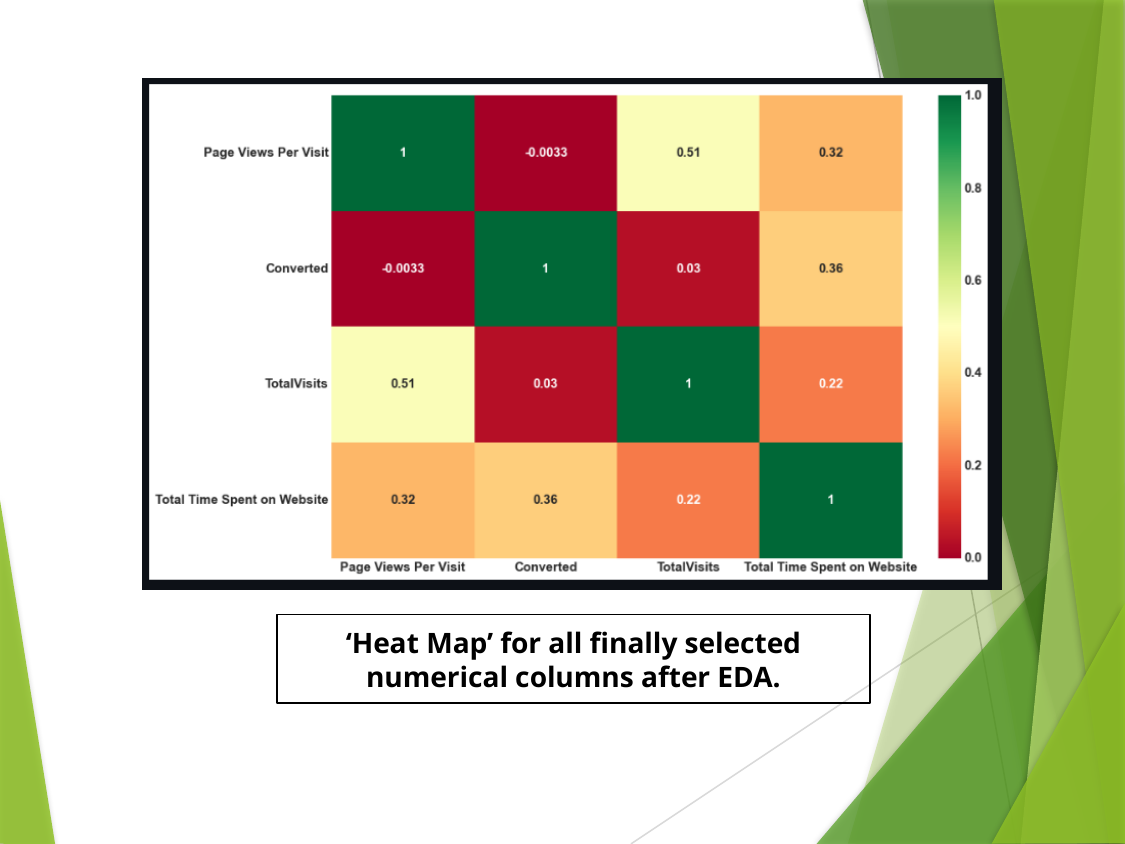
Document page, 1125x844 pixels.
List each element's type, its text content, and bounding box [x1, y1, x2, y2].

text_box ‘Heat Map’ for all finally selected numerical columns after EDA. [277, 614, 871, 703]
picture [142, 78, 1003, 590]
